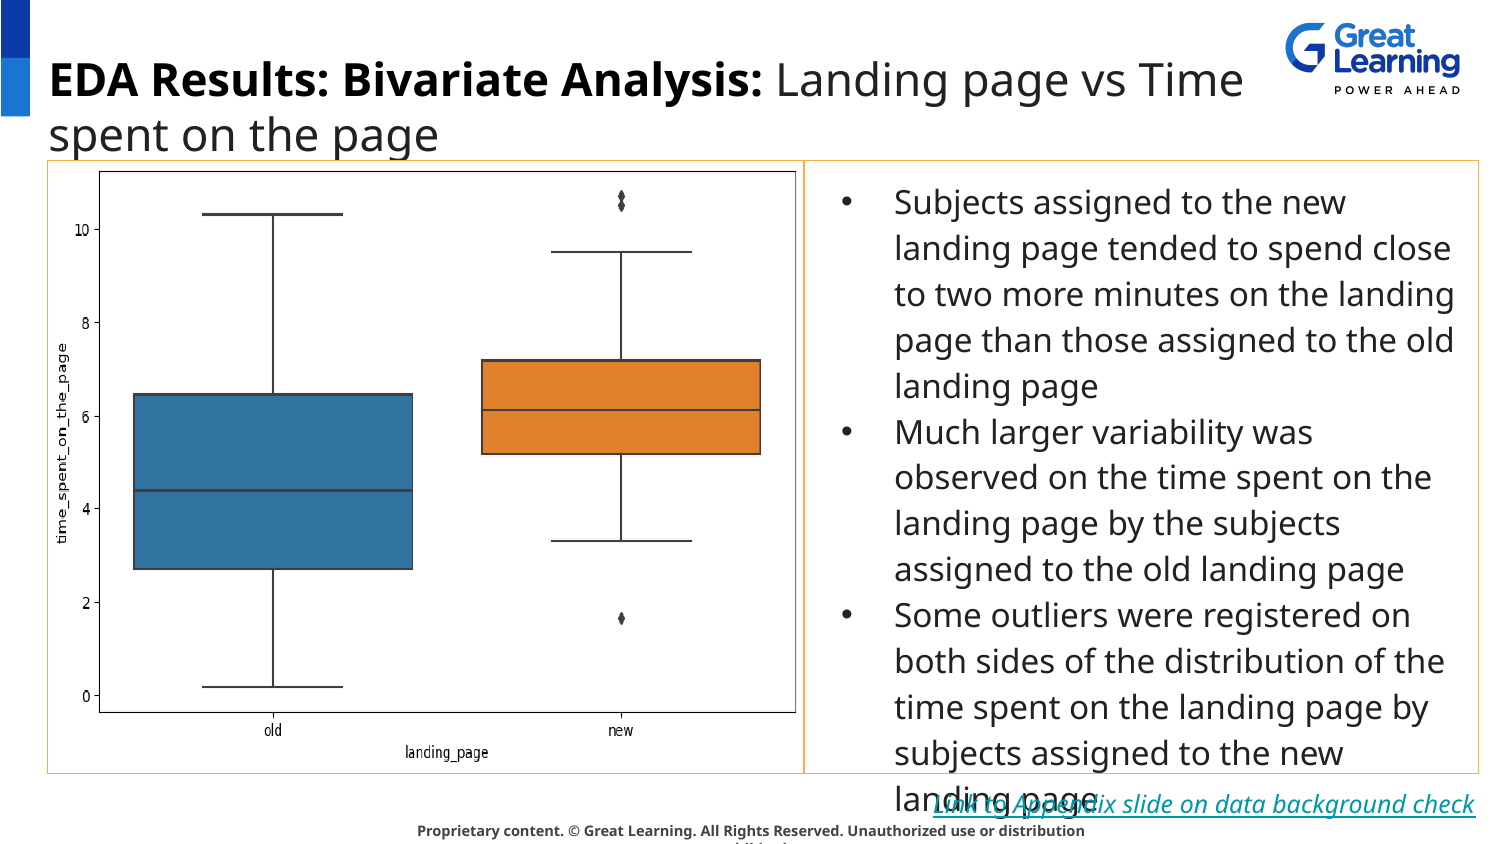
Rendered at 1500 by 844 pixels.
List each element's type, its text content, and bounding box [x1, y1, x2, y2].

title EDA Results: Bivariate Analysis: Landing page vs Time spent on the page [33, 35, 1431, 99]
text_box Link to Appendix slide on data background check [668, 773, 1491, 838]
picture [46, 160, 805, 775]
picture [1258, 11, 1487, 106]
list Subjects assigned to the new landing page tended to spend close to two more minutes on the landing page than those assigned to the old landing page Much larger variability was observed on the time spent on the landing page by the subjects assigned to the old landing page Some outliers were registered on both sides of the distribution of the time spent on the landing page by subjects assigned to the new landing page [806, 160, 1479, 773]
